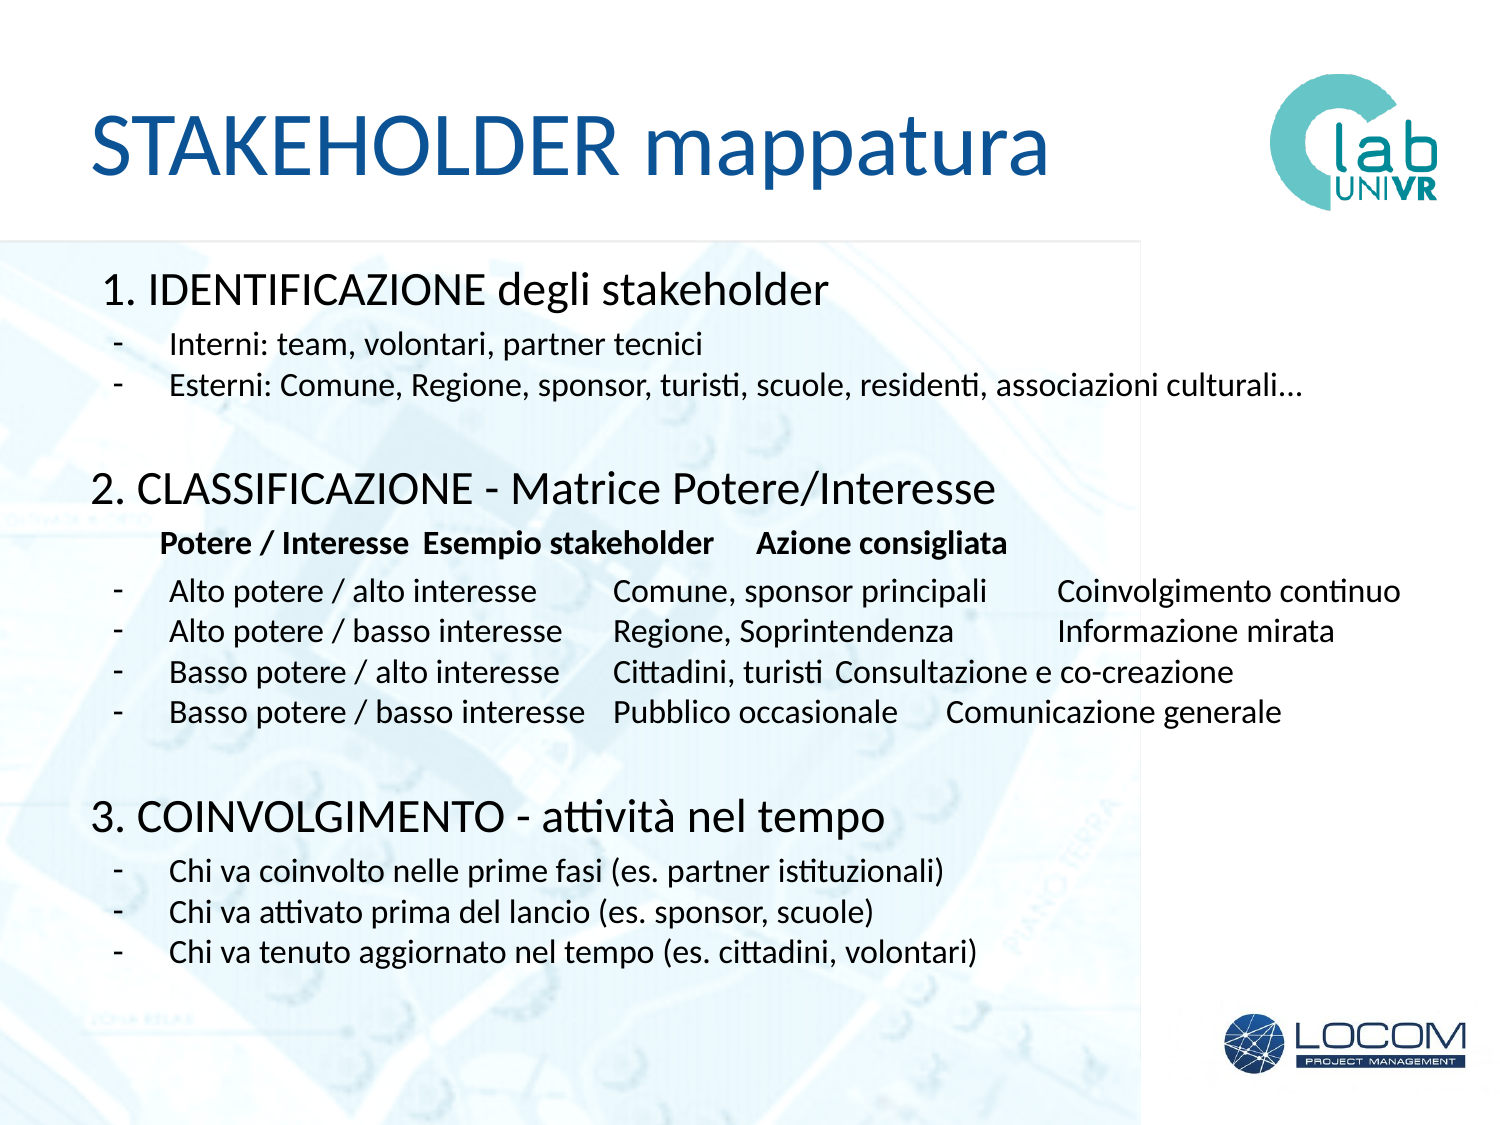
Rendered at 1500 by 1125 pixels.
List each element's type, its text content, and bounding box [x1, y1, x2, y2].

picture [1166, 1001, 1500, 1093]
list 1. IDENTIFICAZIONE degli stakeholder Interni: team, volontari, partner tecnici Esterni: Comune, Regione, sponsor, turisti, scuole, residenti, associazioni culturali... 2. CLASSIFICAZIONE - Matrice Potere/Interesse Potere / Interesse Esempio stakeholder Azione consigliata Alto potere / alto interesse Comune, sponsor principali Coinvolgimento continuo Alto potere / basso interesse Regione, Soprintendenza Informazione mirata Basso potere / alto interesse Cittadini, turisti Consultazione e co-creazione Basso potere / basso interesse Pubblico occasionale Comunicazione generale 3. COINVOLGIMENTO - attività nel tempo Chi va coinvolto nelle prime fasi (es. partner istituzionali) Chi va attivato prima del lancio (es. sponsor, scuole) Chi va tenuto aggiornato nel tempo (es. cittadini, volontari) [75, 249, 1425, 993]
title STAKEHOLDER mappatura [75, 45, 1425, 233]
picture [1425, 59, 1437, 226]
